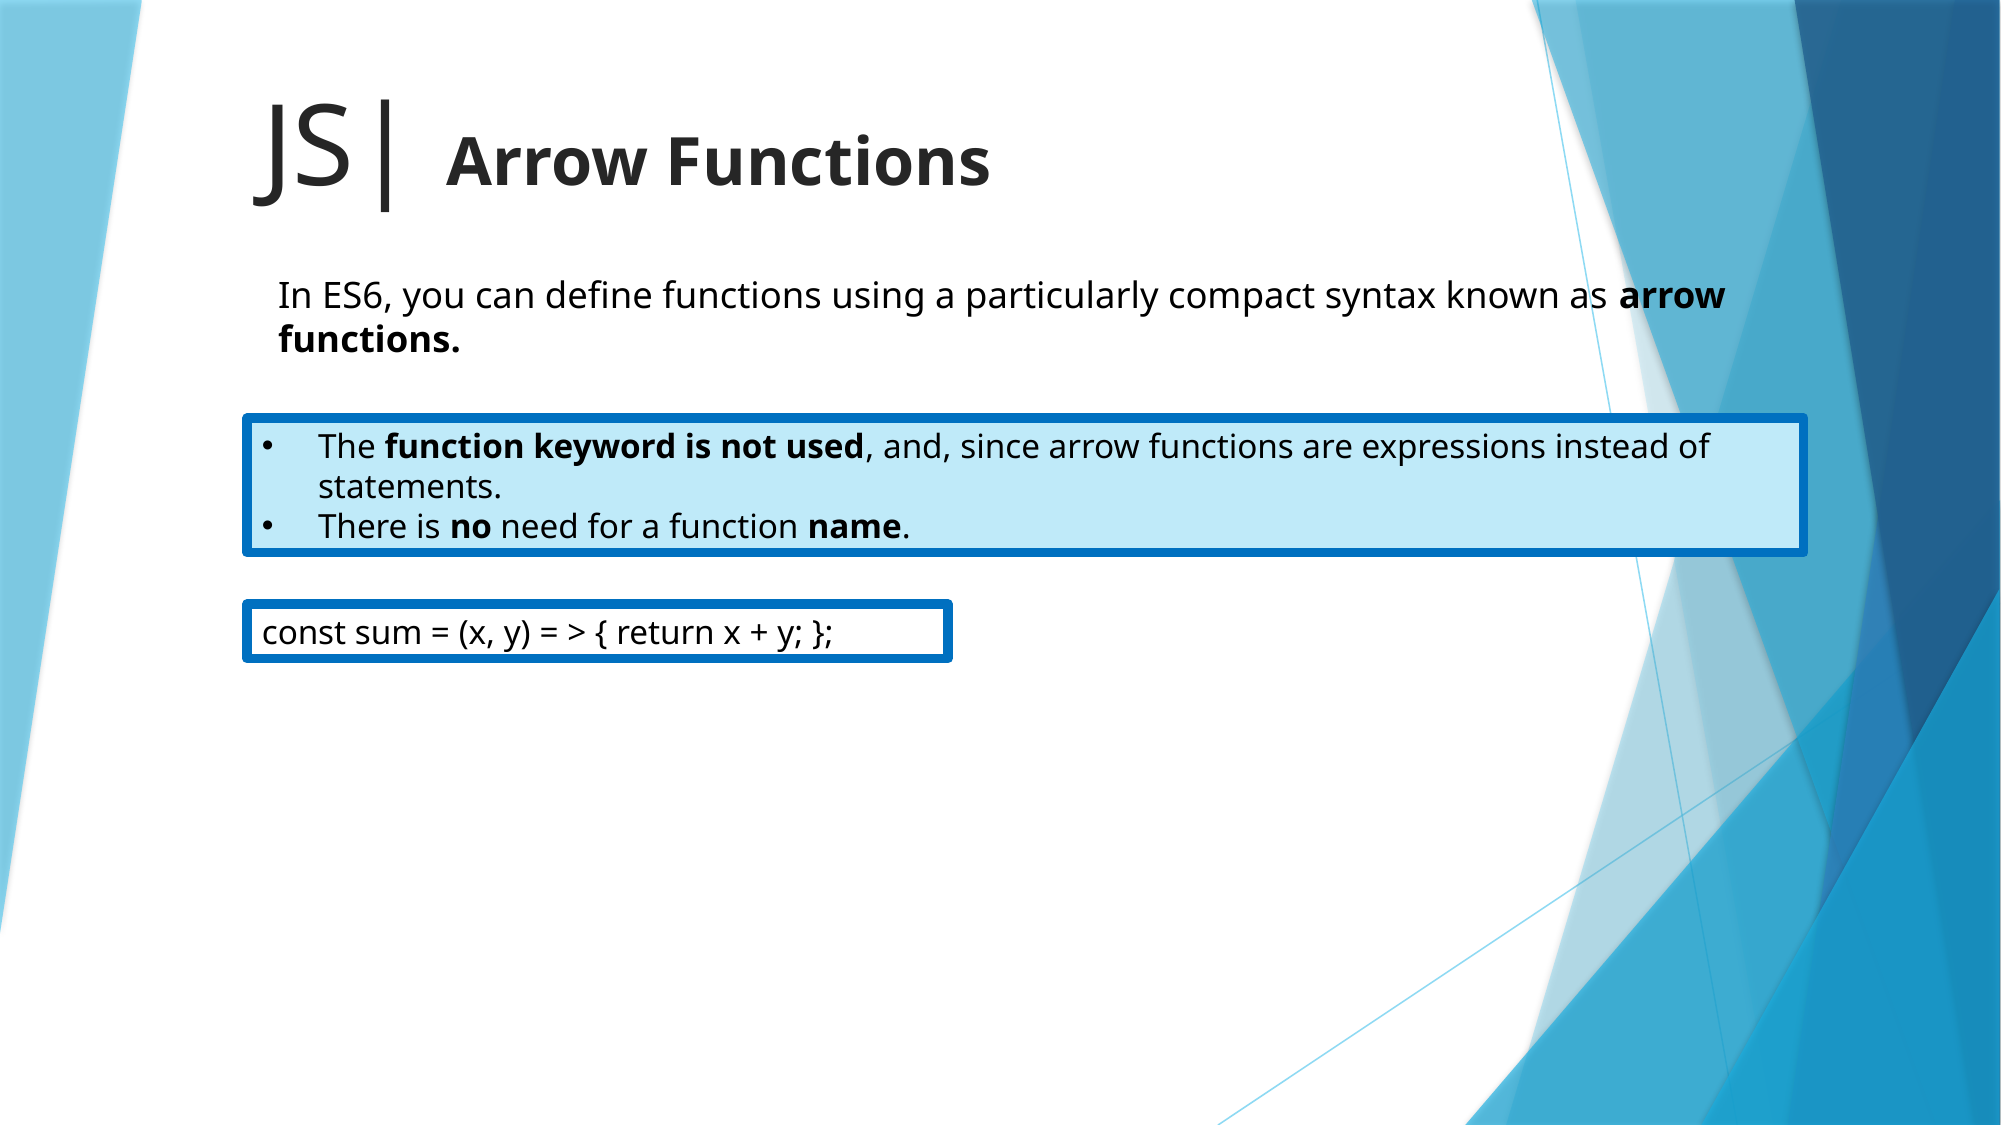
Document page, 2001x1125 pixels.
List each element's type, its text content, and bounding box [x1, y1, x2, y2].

text_box The function keyword is not used, and, since arrow functions are expressions instead of statements. There is no need for a function name. [247, 418, 1804, 553]
text_box const sum = (x, y) = > { return x + y; }; [247, 603, 948, 659]
text_box In ES6, you can define functions using a particularly compact syntax known as arrow functions. [263, 265, 1804, 368]
title JS| Arrow Functions [247, 56, 1522, 216]
